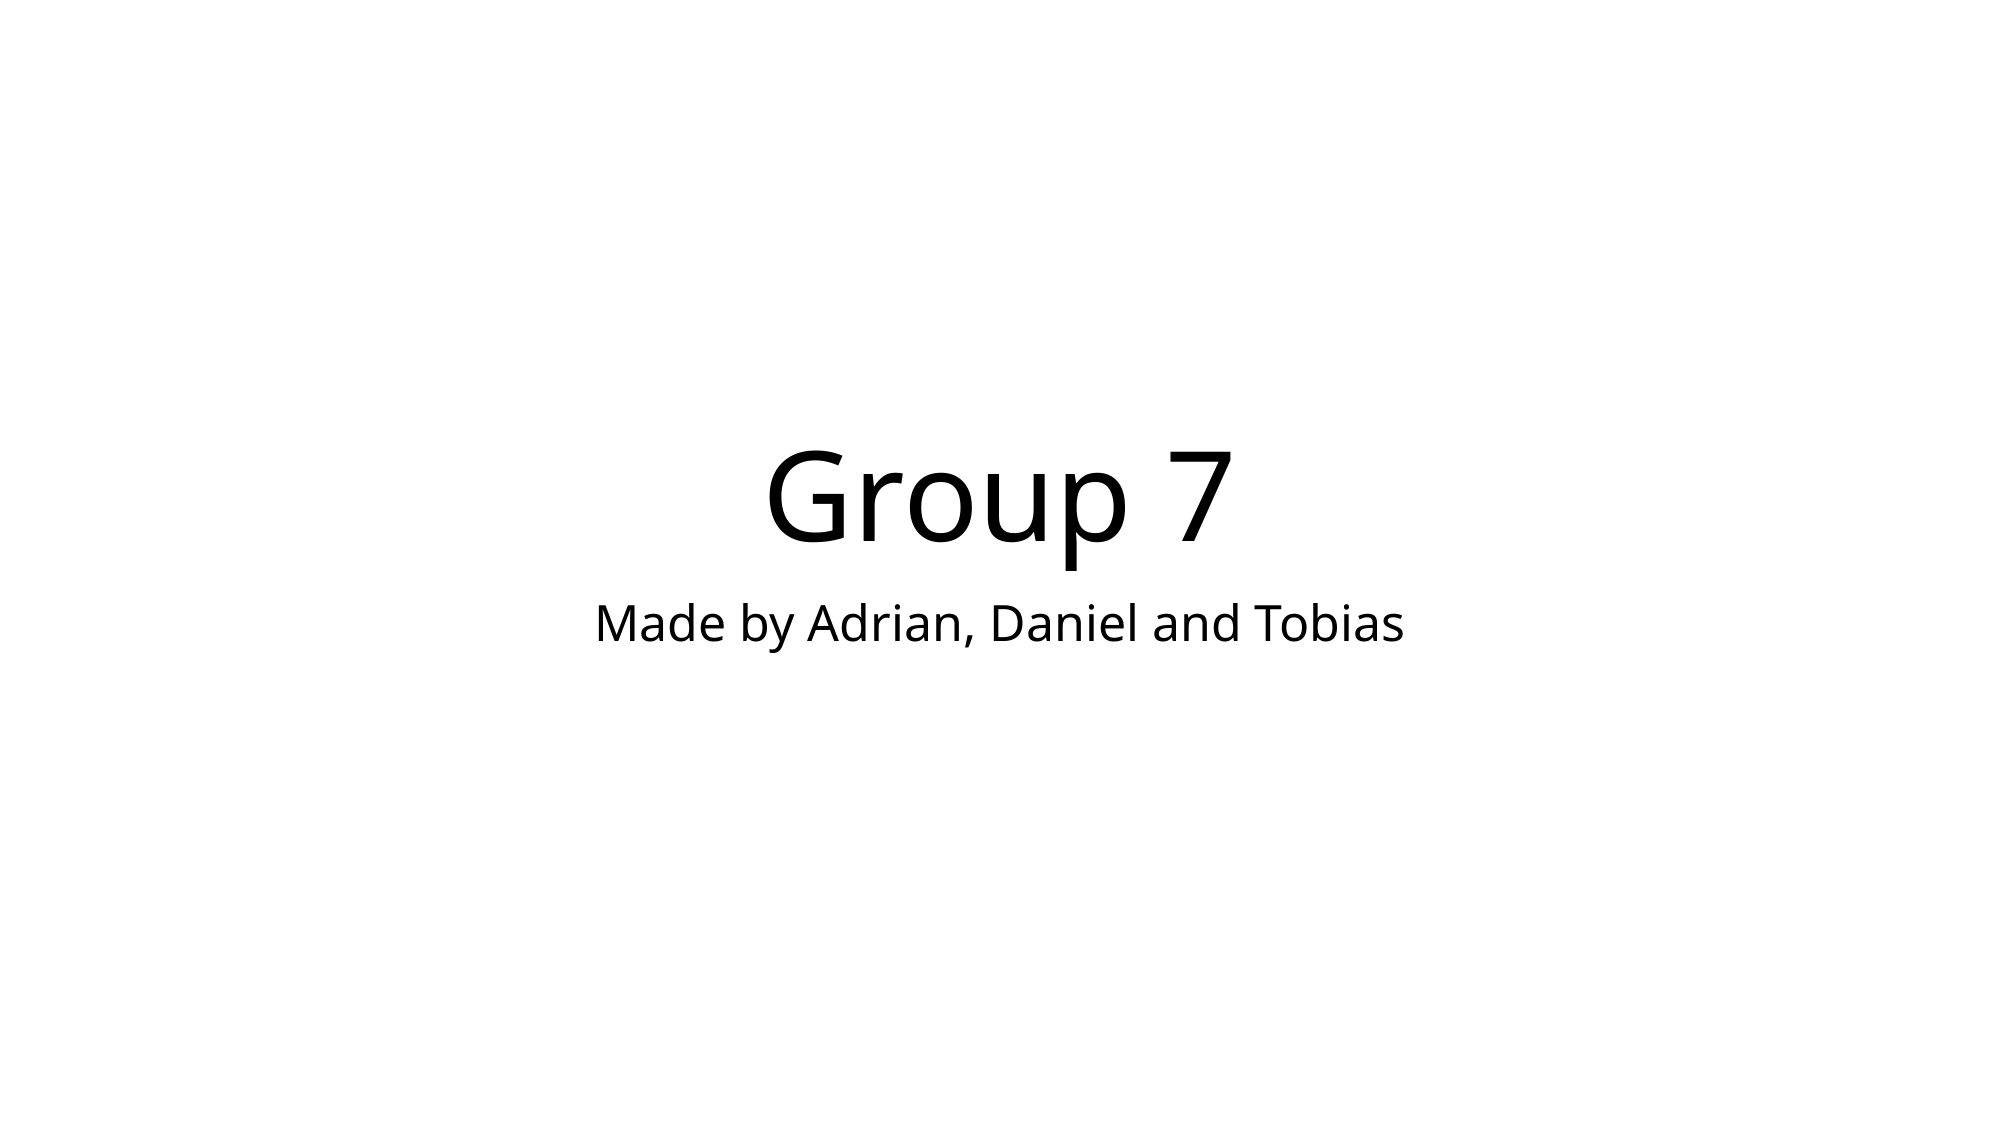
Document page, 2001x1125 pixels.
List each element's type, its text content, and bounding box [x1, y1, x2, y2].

title Group 7 [249, 184, 1750, 576]
subtitle Made by Adrian, Daniel and Tobias [249, 590, 1750, 863]
